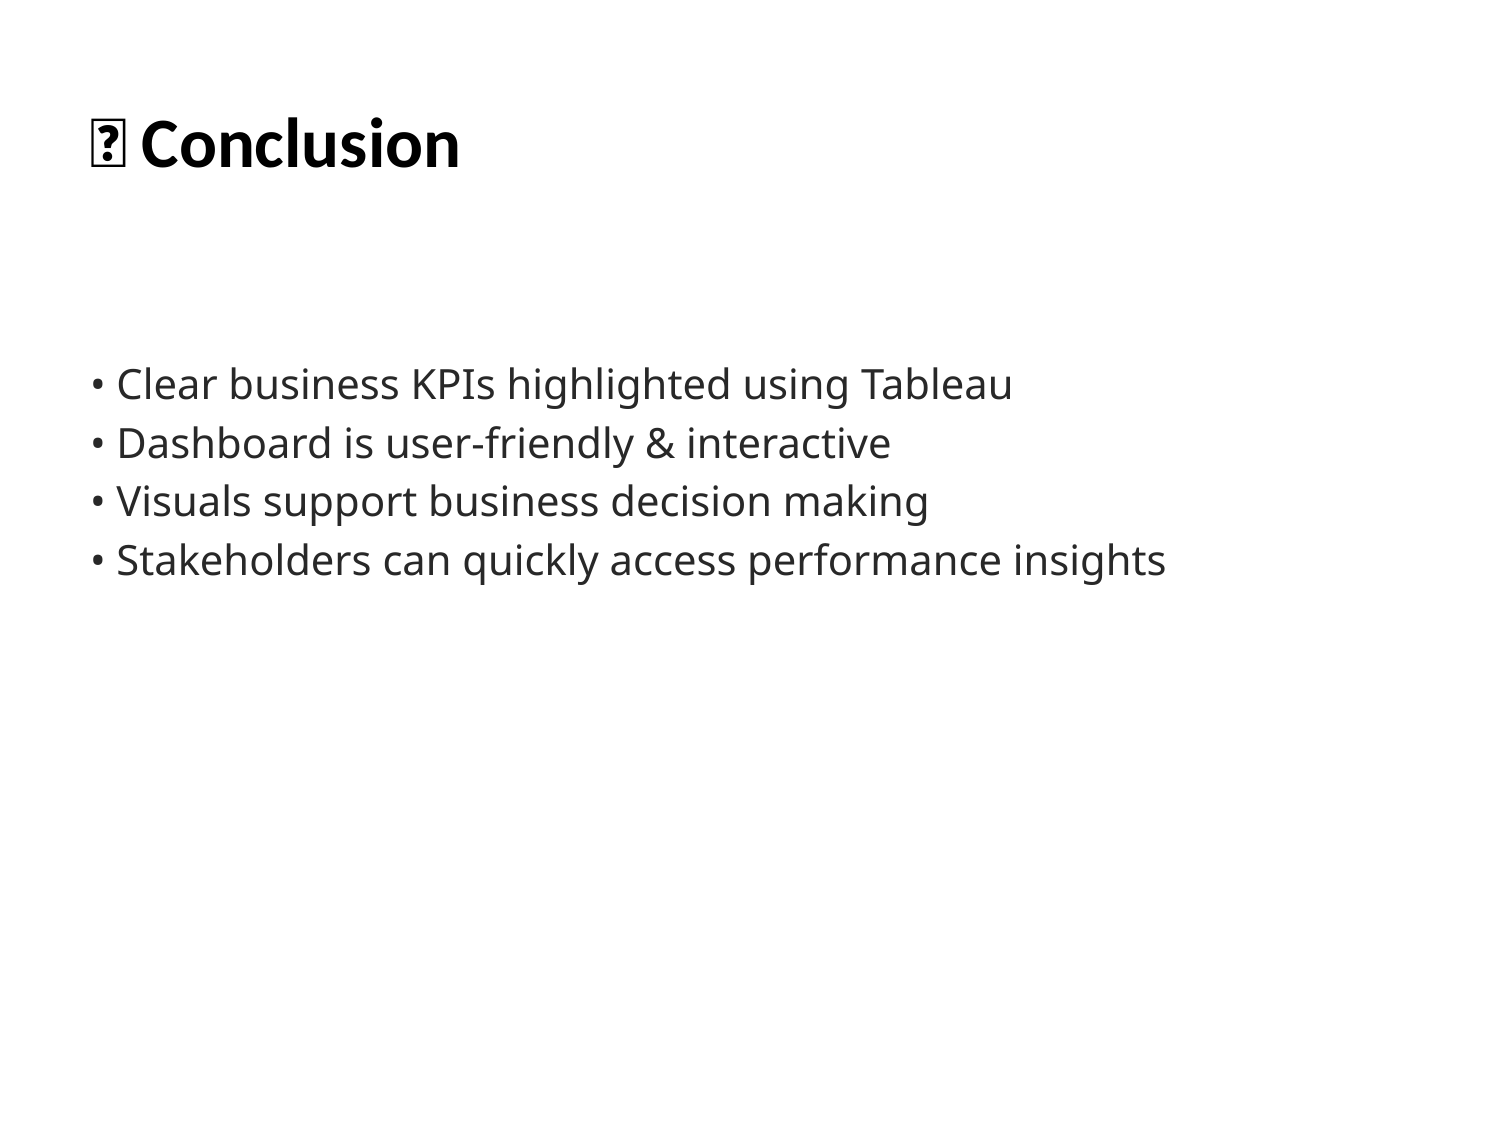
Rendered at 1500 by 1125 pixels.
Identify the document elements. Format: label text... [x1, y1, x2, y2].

list • Clear business KPIs highlighted using Tableau • Dashboard is user-friendly & interactive • Visuals support business decision making • Stakeholders can quickly access performance insights [75, 262, 1425, 1005]
title ✅ Conclusion [75, 45, 1425, 233]
